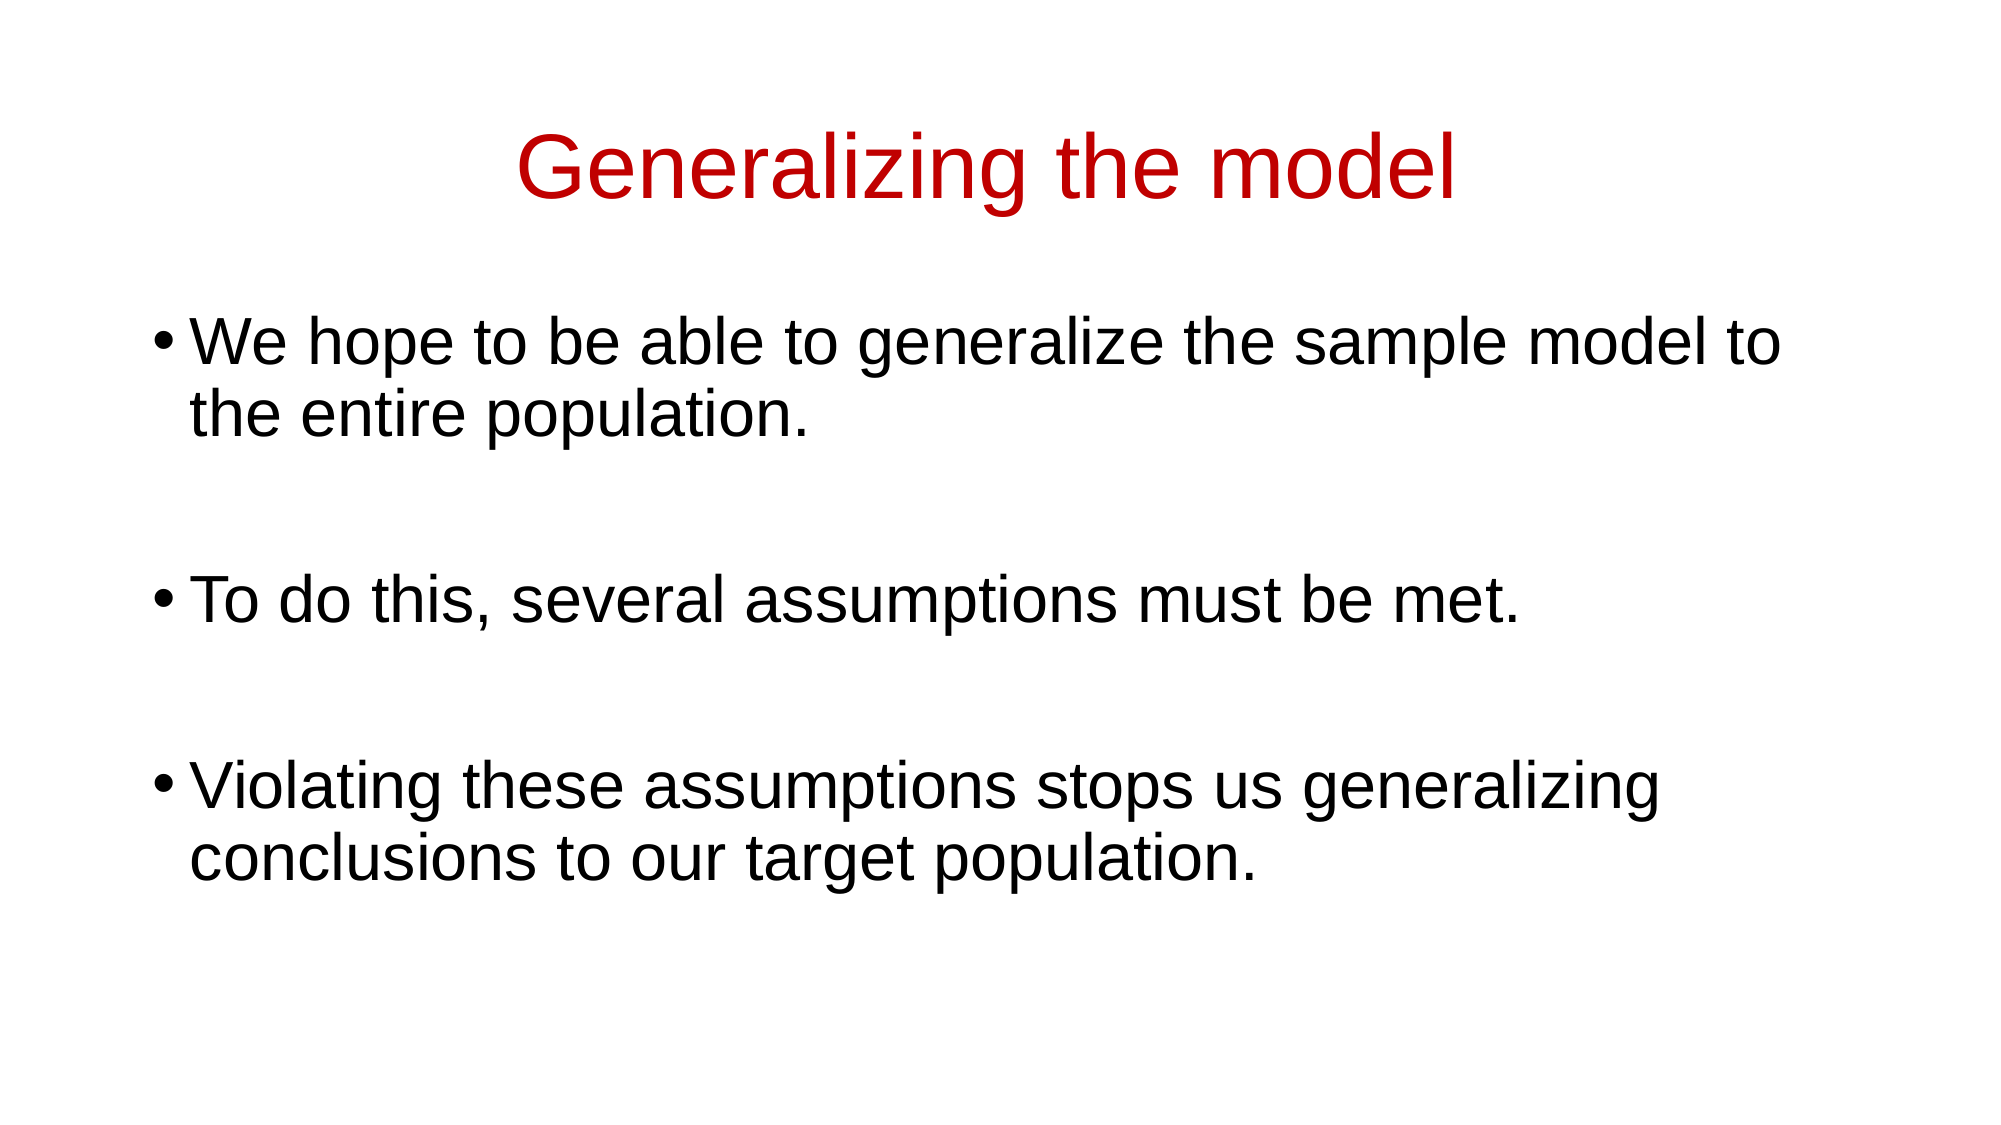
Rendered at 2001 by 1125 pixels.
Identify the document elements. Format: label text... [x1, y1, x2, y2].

title Generalizing the model [137, 59, 1863, 278]
list We hope to be able to generalize the sample model to the entire population. To do this, several assumptions must be met. Violating these assumptions stops us generalizing conclusions to our target population. [137, 299, 1863, 1014]
